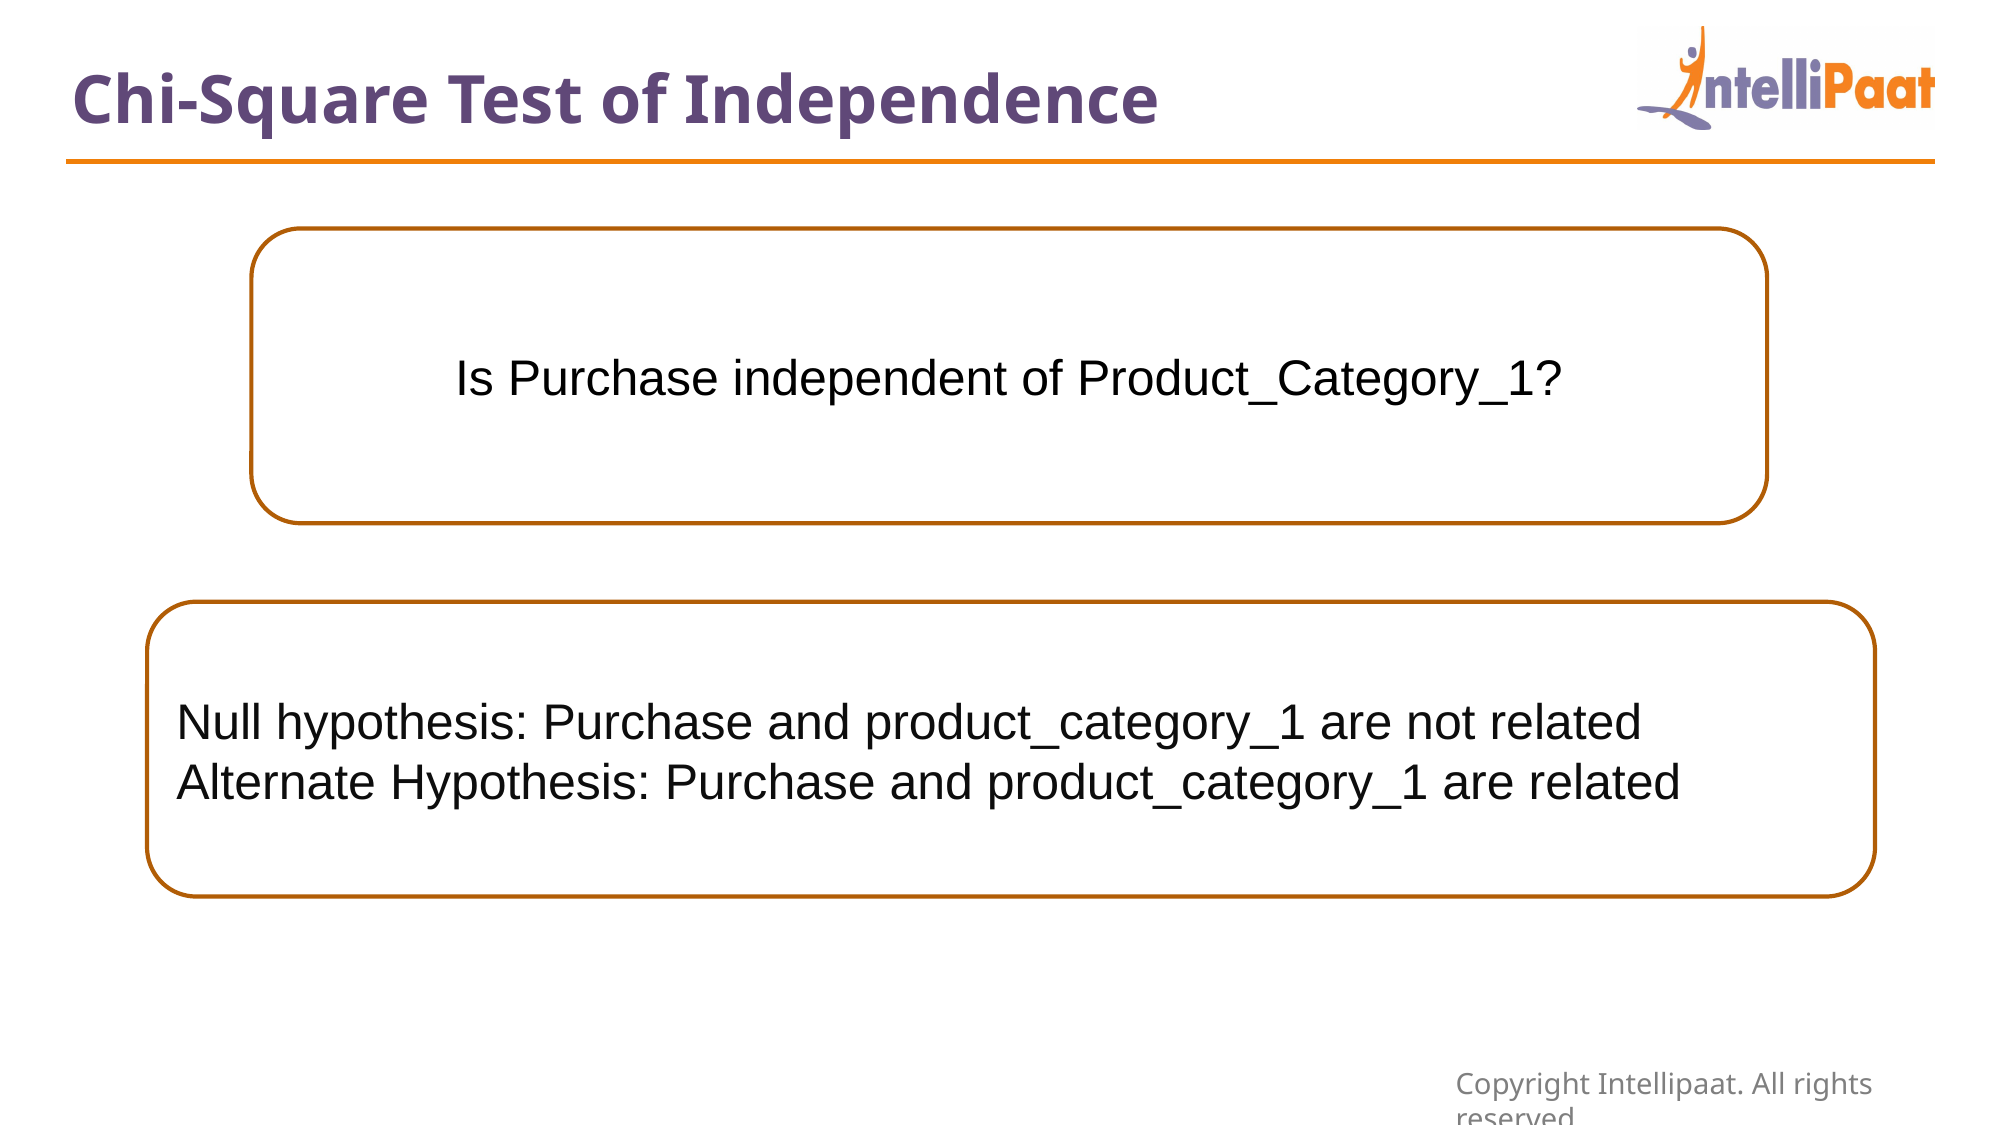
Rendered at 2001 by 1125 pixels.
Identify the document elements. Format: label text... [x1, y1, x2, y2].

text_box Null hypothesis: Purchase and product_category_1 are not related Alternate Hypothesis: Purchase and product_category_1 are related [144, 599, 1878, 899]
picture [1637, 26, 1935, 130]
text_box Is Purchase independent of Product_Category_1? [249, 226, 1770, 526]
text_box Chi-Square Test of Independence [71, 33, 1492, 160]
